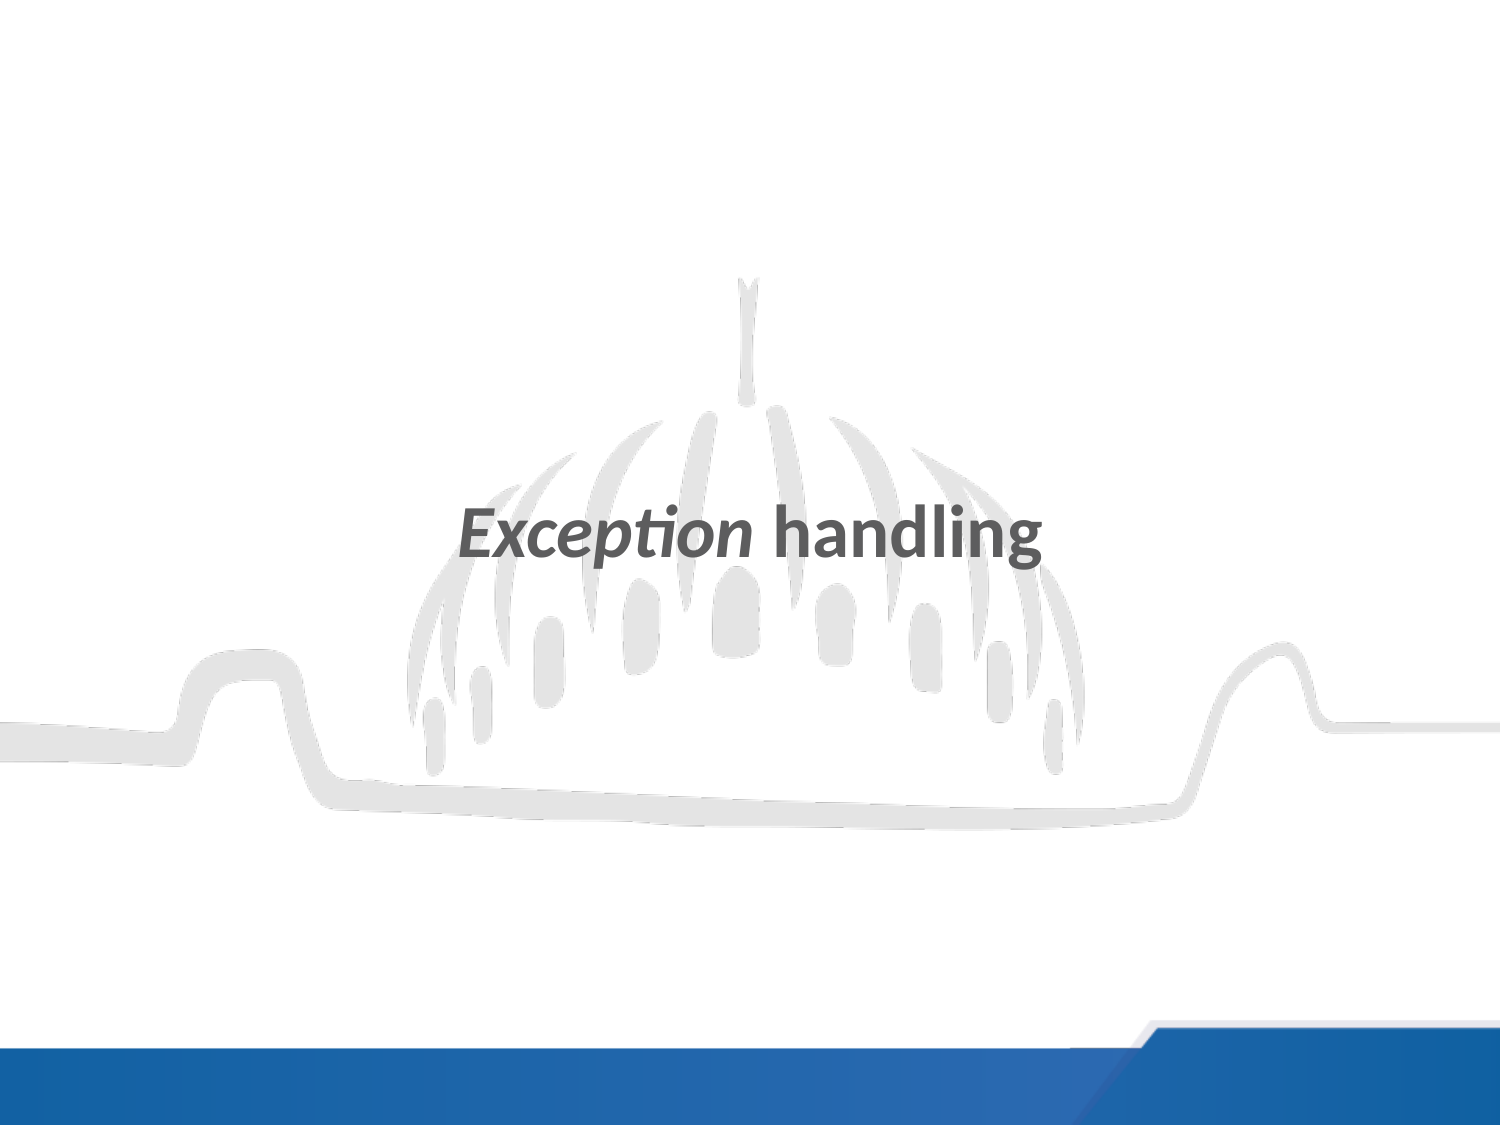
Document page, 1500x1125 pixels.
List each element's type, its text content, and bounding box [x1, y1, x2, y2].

picture [0, 0, 1500, 1125]
title Exception handling [116, 467, 1384, 588]
